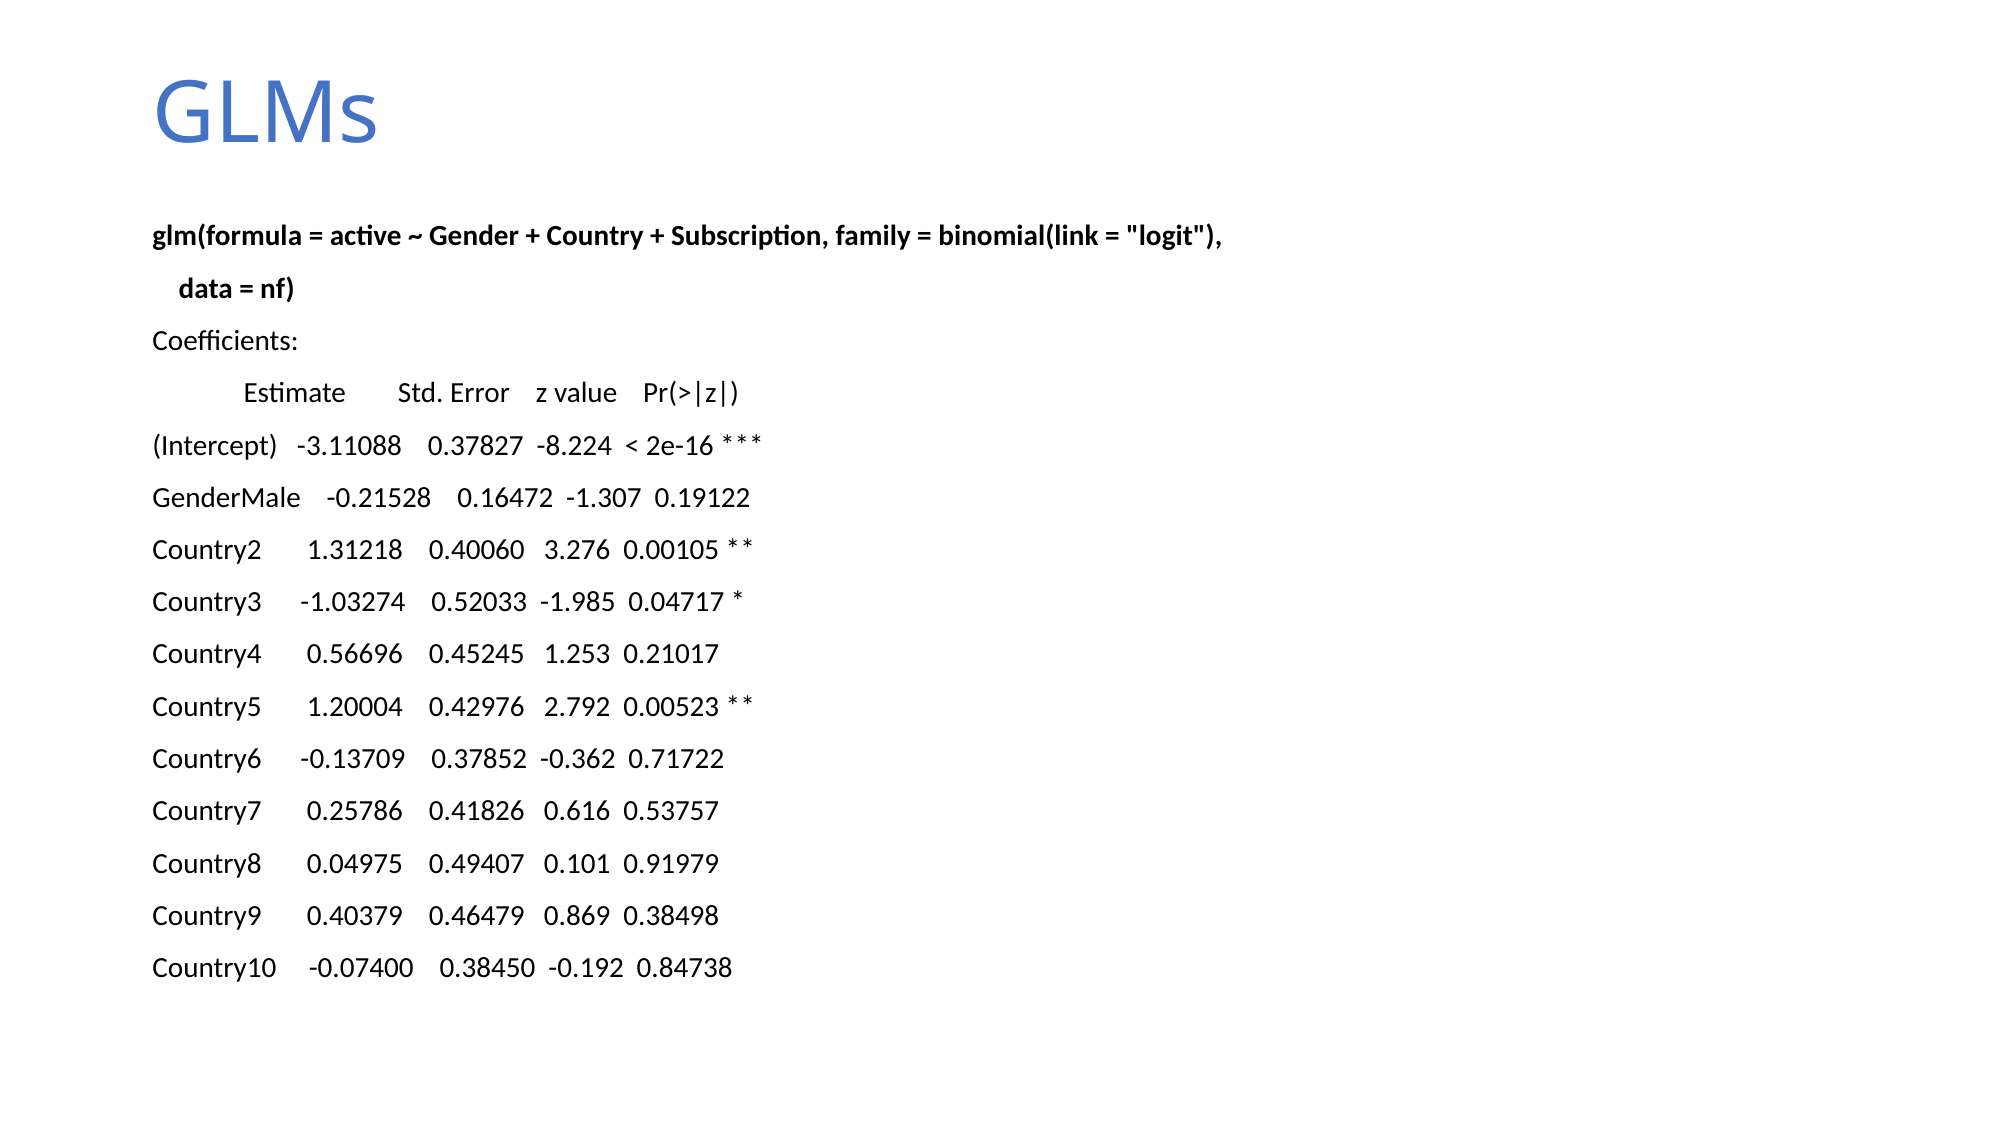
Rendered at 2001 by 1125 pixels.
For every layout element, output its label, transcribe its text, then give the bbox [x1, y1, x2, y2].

title GLMs [137, 59, 1863, 169]
list glm(formula = active ~ Gender + Country + Subscription, family = binomial(link = "logit"), data = nf) Coefficients: Estimate Std. Error z value Pr(>|z|) (Intercept) -3.11088 0.37827 -8.224 < 2e-16 *** GenderMale -0.21528 0.16472 -1.307 0.19122 Country2 1.31218 0.40060 3.276 0.00105 ** Country3 -1.03274 0.52033 -1.985 0.04717 * Country4 0.56696 0.45245 1.253 0.21017 Country5 1.20004 0.42976 2.792 0.00523 ** Country6 -0.13709 0.37852 -0.362 0.71722 Country7 0.25786 0.41826 0.616 0.53757 Country8 0.04975 0.49407 0.101 0.91979 Country9 0.40379 0.46479 0.869 0.38498 Country10 -0.07400 0.38450 -0.192 0.84738 [137, 213, 1863, 1014]
